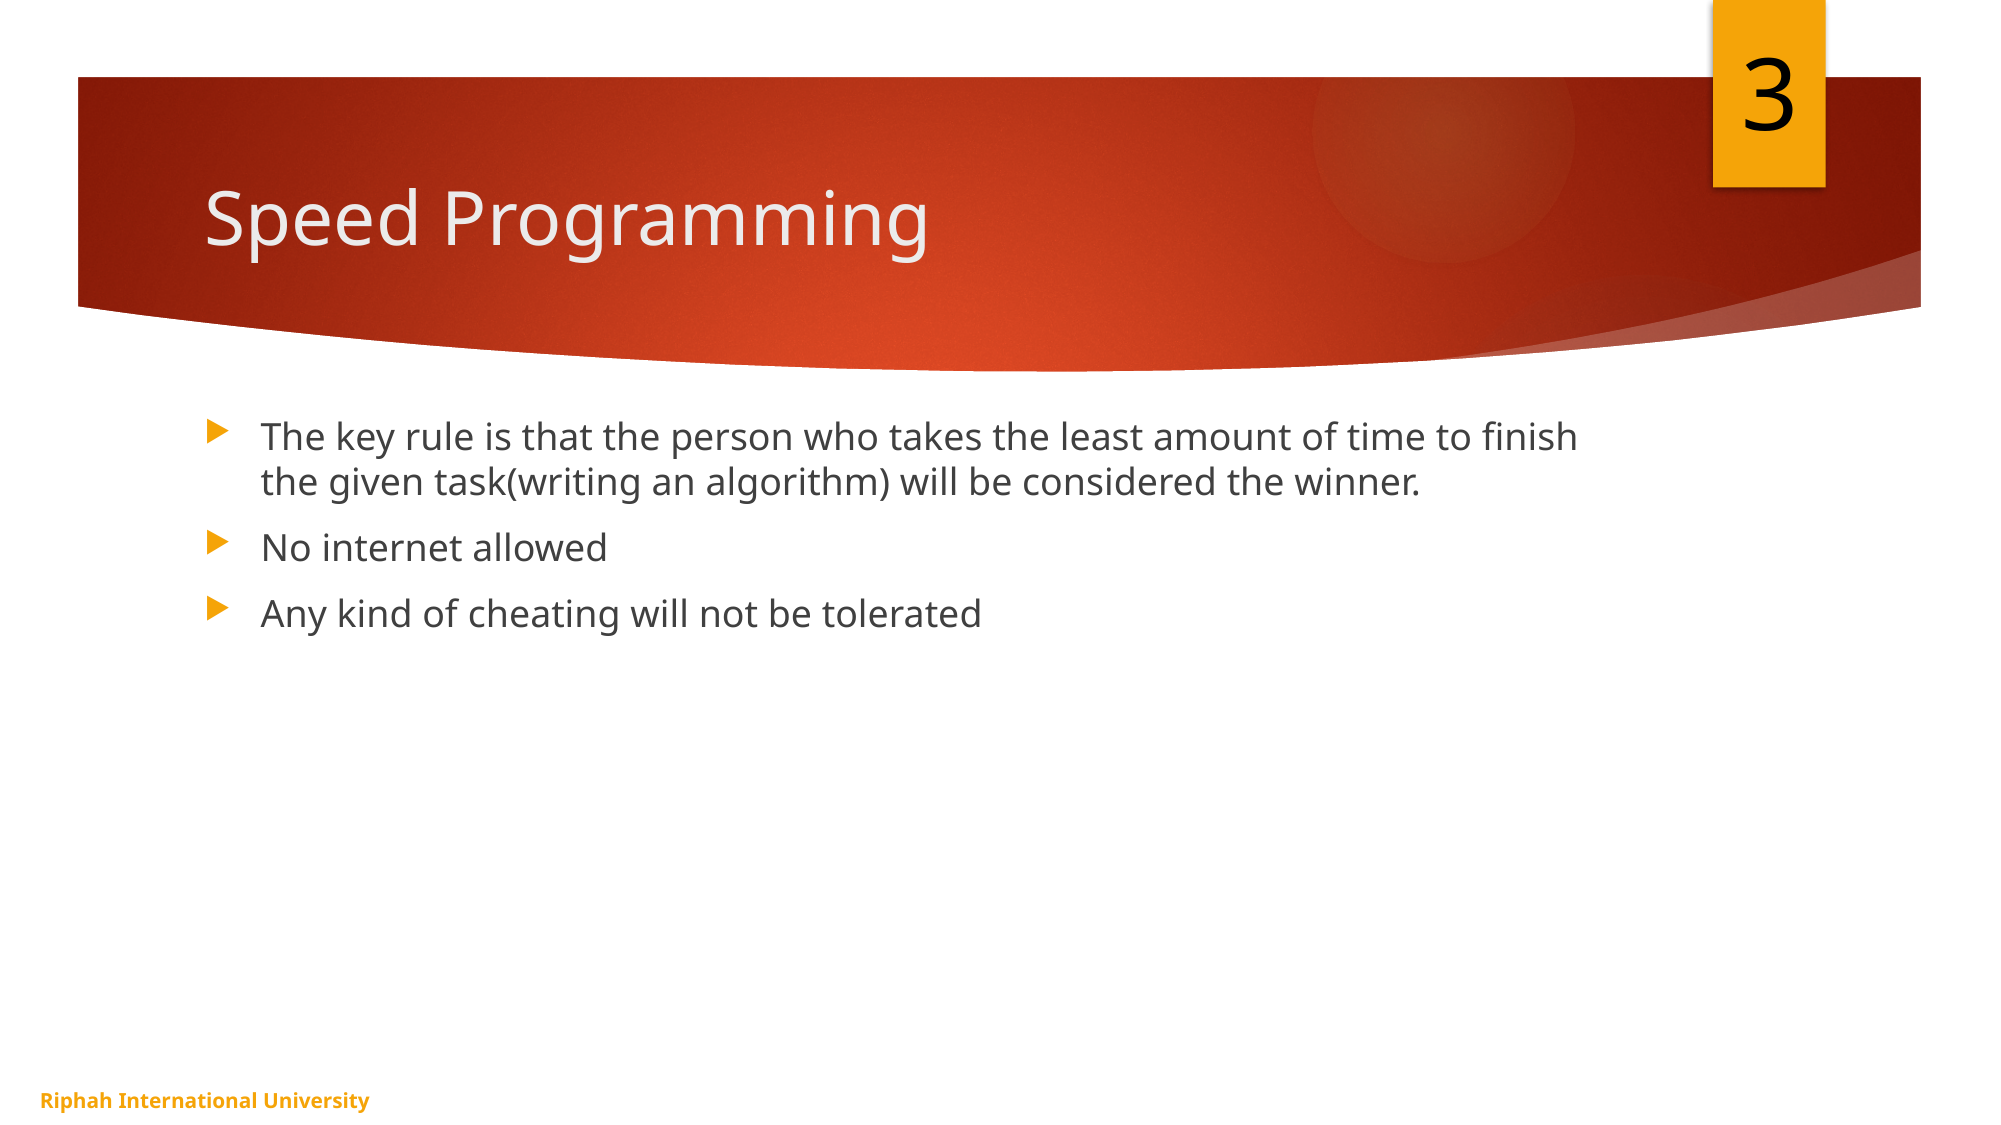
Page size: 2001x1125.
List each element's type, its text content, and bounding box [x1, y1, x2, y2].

footer Riphah International University [24, 1074, 658, 1125]
list The key rule is that the person who takes the least amount of time to finish the given task(writing an algorithm) will be considered the winner. No internet allowed Any kind of cheating will not be tolerated [189, 405, 1638, 1011]
text_box 3 [1727, 23, 1809, 159]
title Speed Programming [189, 155, 1627, 275]
